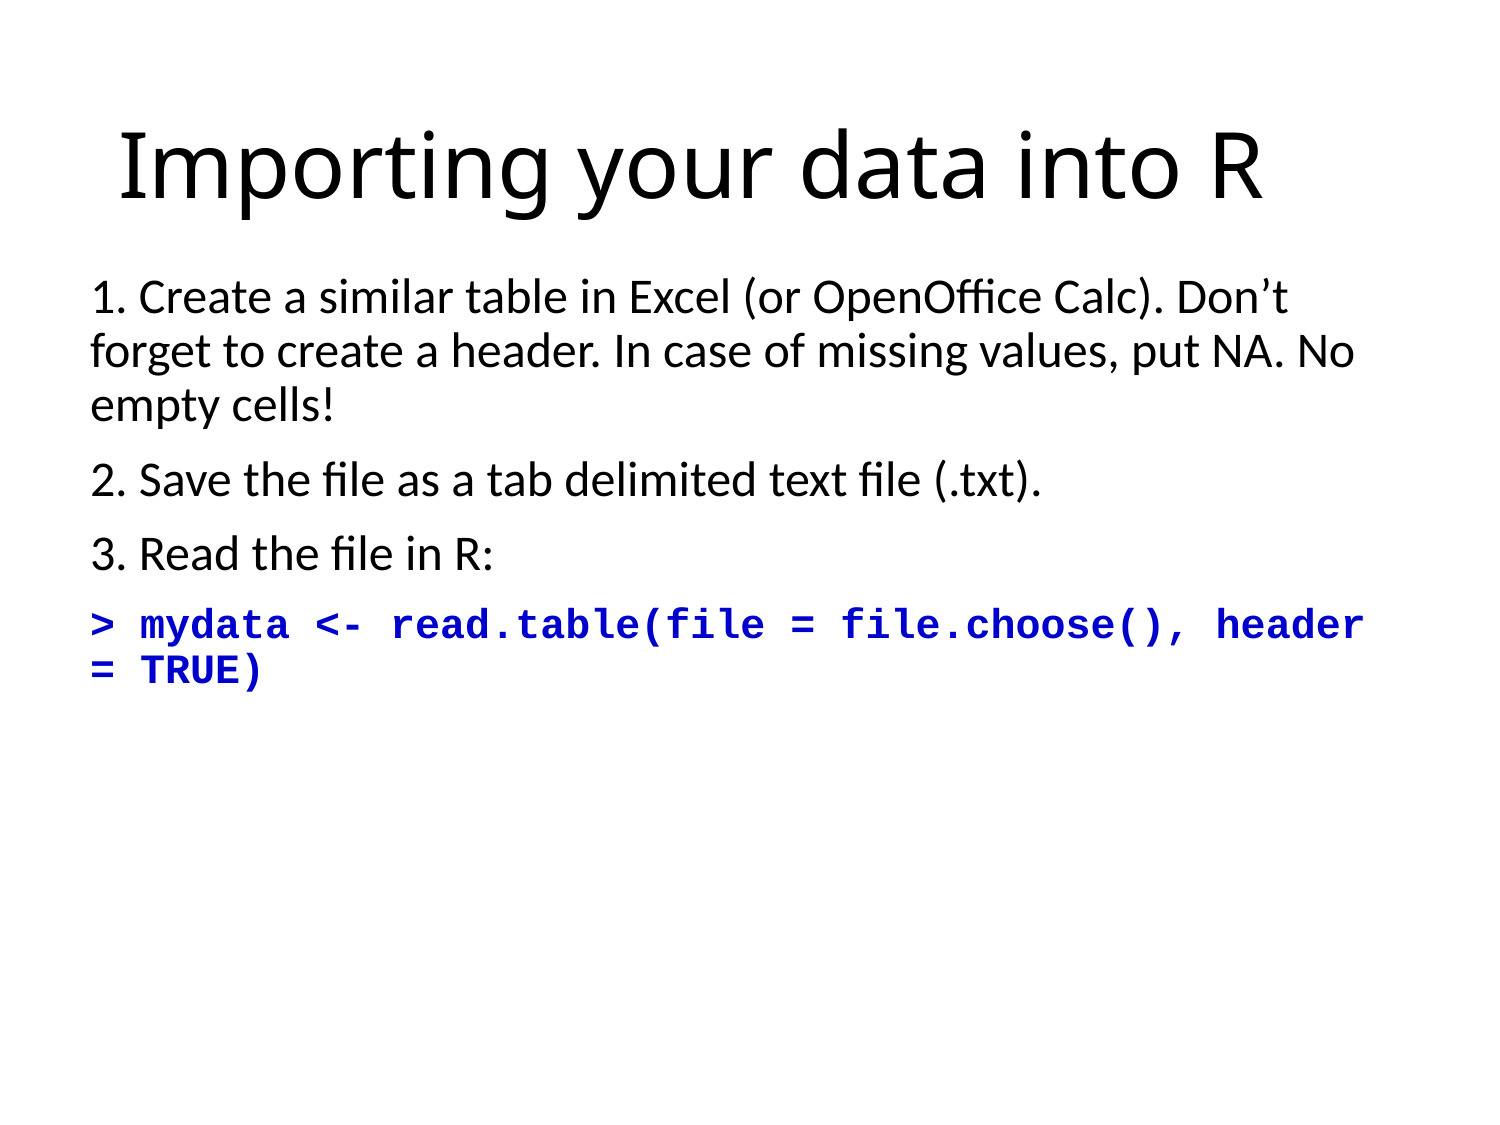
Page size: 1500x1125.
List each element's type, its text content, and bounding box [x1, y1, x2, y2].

list 1. Create a similar table in Excel (or OpenOffice Calc). Don’t forget to create a header. In case of missing values, put NA. No empty cells! 2. Save the file as a tab delimited text file (.txt). 3. Read the file in R: > mydata <- read.table(file = file.choose(), header = TRUE) [75, 262, 1424, 1005]
title Importing your data into R [103, 59, 1397, 262]
